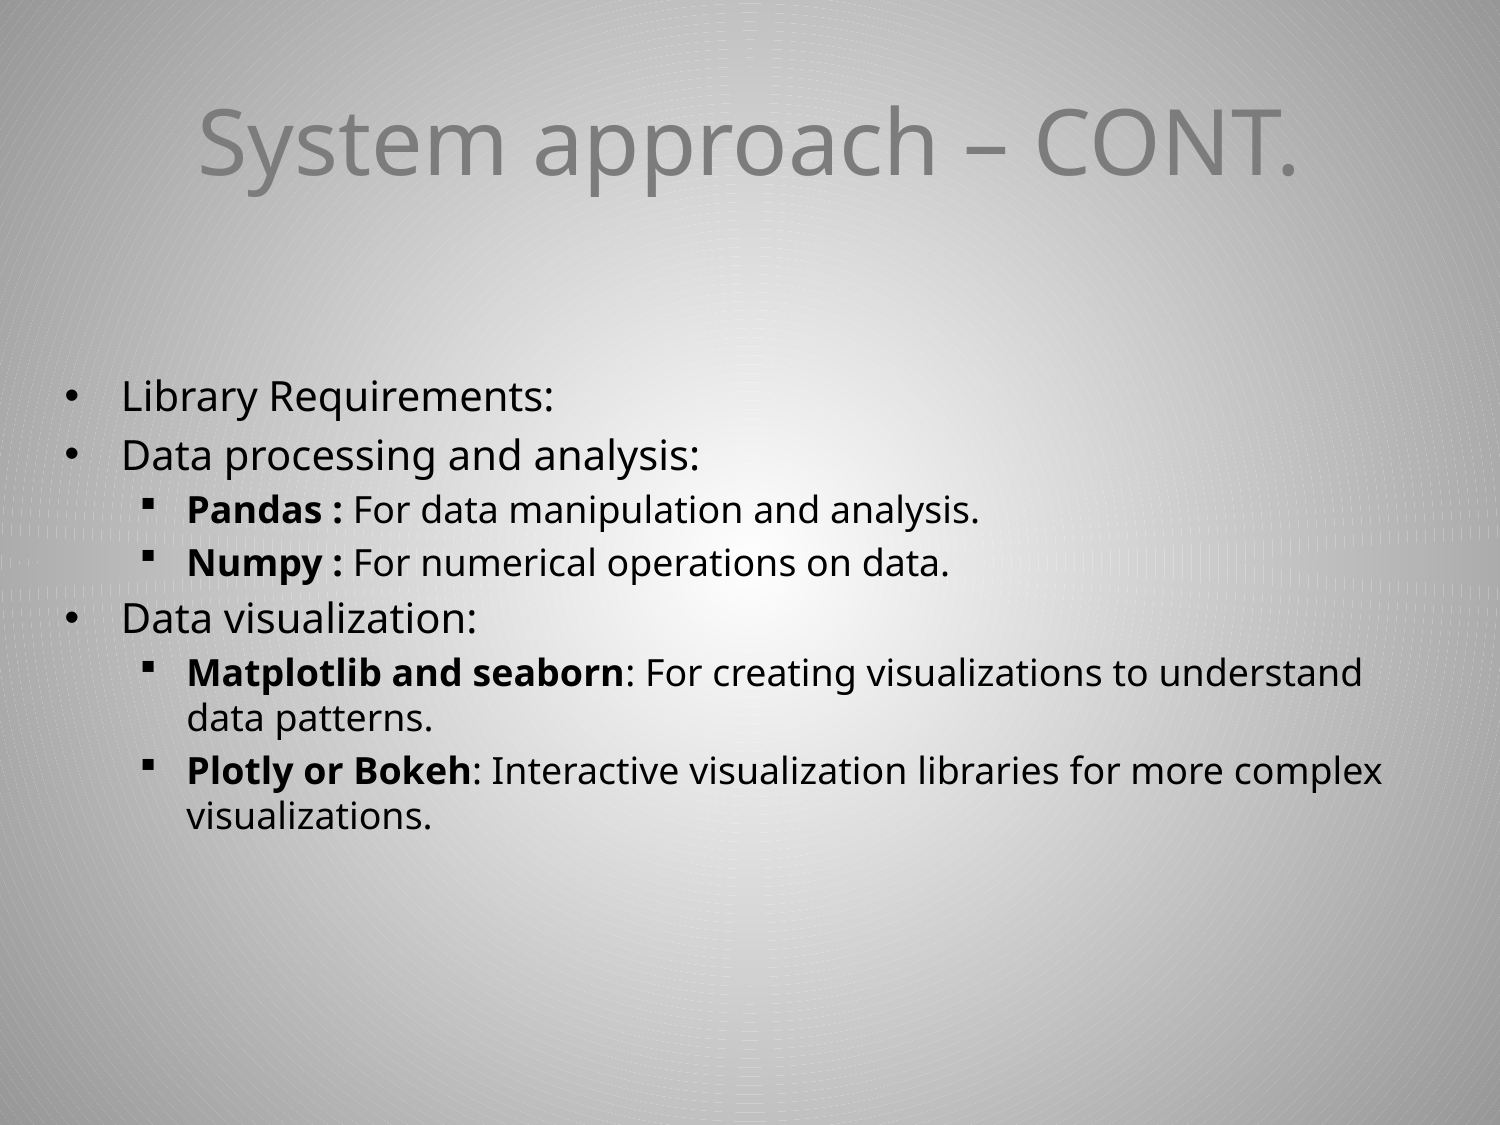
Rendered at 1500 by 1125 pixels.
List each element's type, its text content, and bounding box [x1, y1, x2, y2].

list Library Requirements: Data processing and analysis: Pandas : For data manipulation and analysis. Numpy : For numerical operations on data. Data visualization: Matplotlib and seaborn: For creating visualizations to understand data patterns. Plotly or Bokeh: Interactive visualization libraries for more complex visualizations. [49, 362, 1445, 1001]
title System approach – CONT. [75, 45, 1425, 233]
